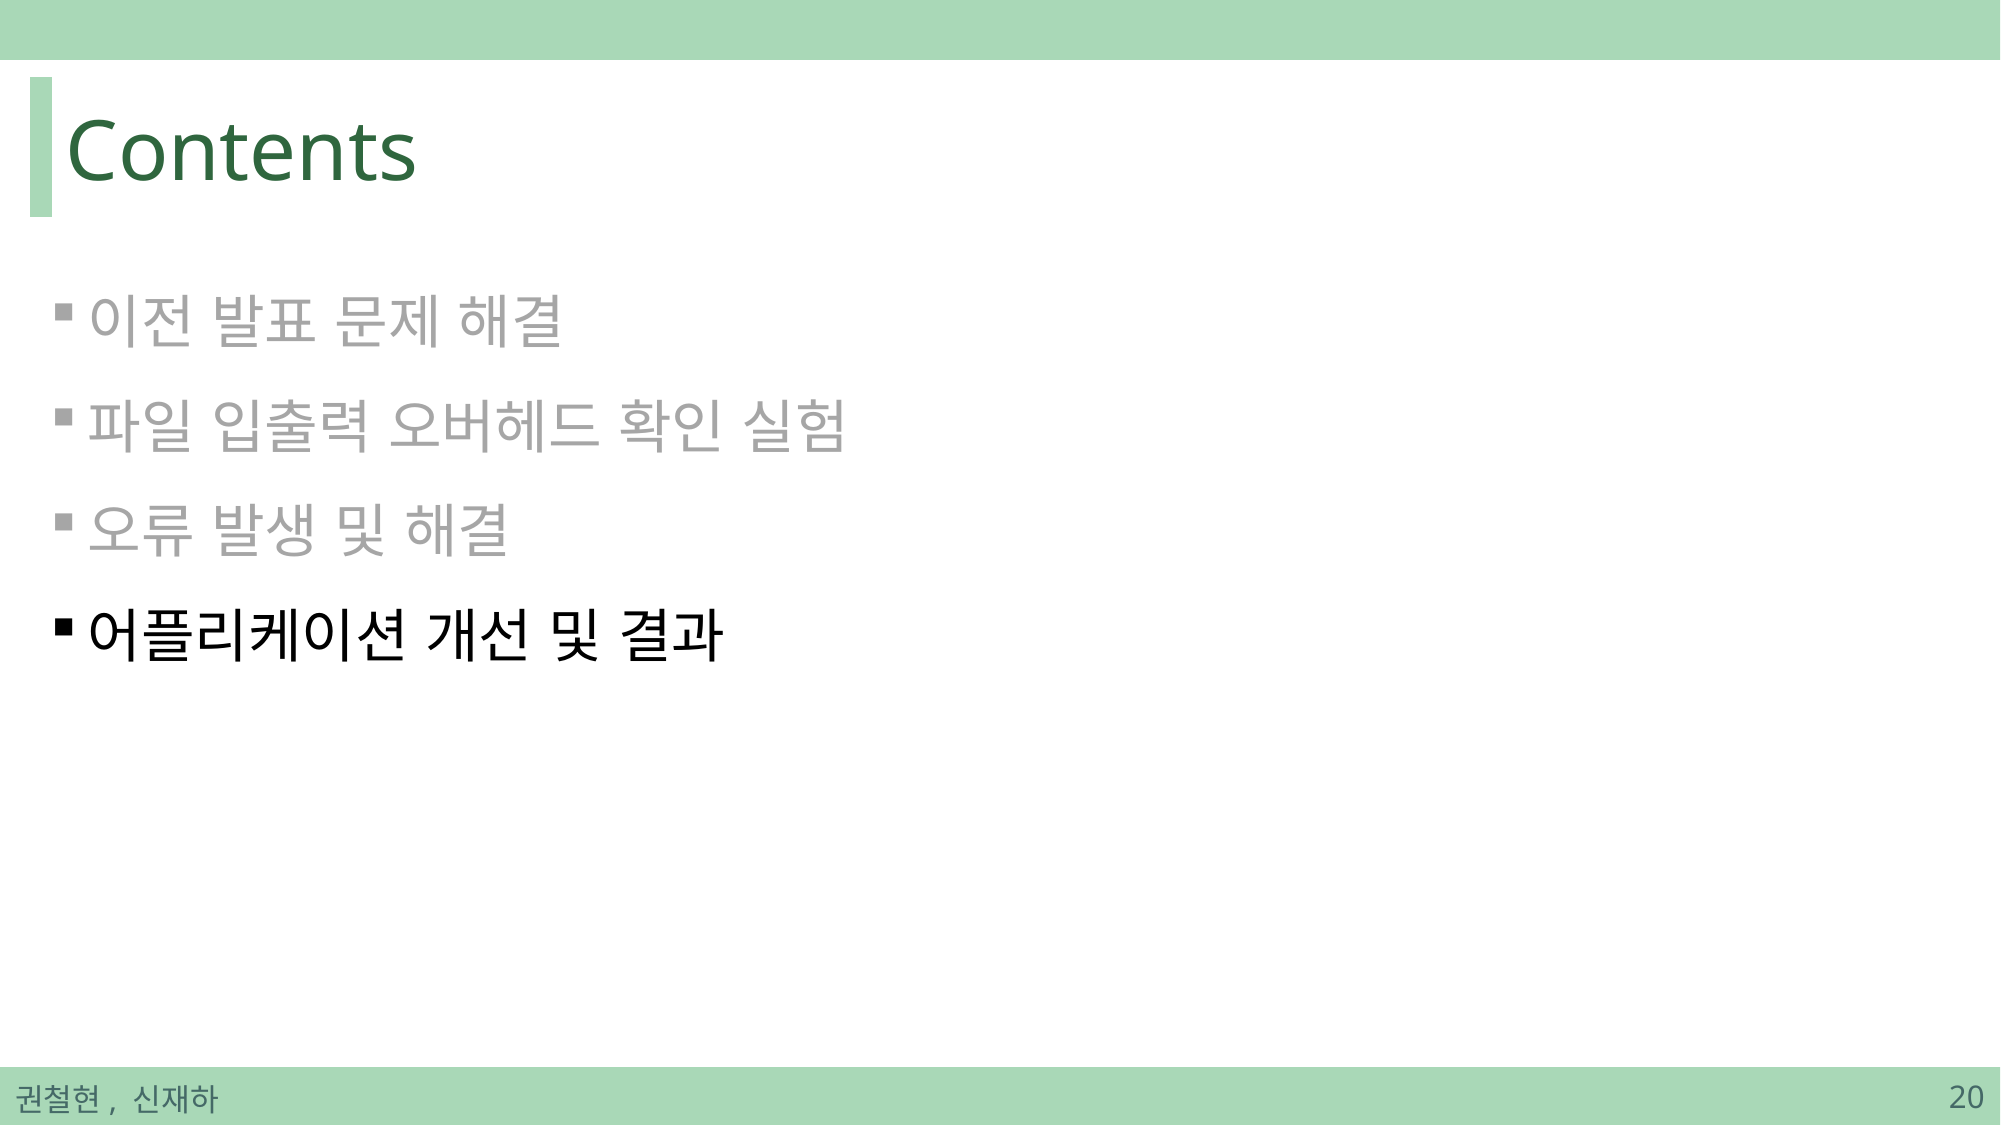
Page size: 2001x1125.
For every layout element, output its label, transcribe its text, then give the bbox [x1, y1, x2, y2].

list 이전 발표 문제 해결 파일 입출력 오버헤드 확인 실험 오류 발생 및 해결 어플리케이션 개선 및 결과 [35, 242, 1970, 1040]
title Contents [50, 78, 1970, 217]
slide_number 20 [1550, 1069, 2000, 1125]
slide_number 권철현, 신재하 [0, 1069, 450, 1125]
